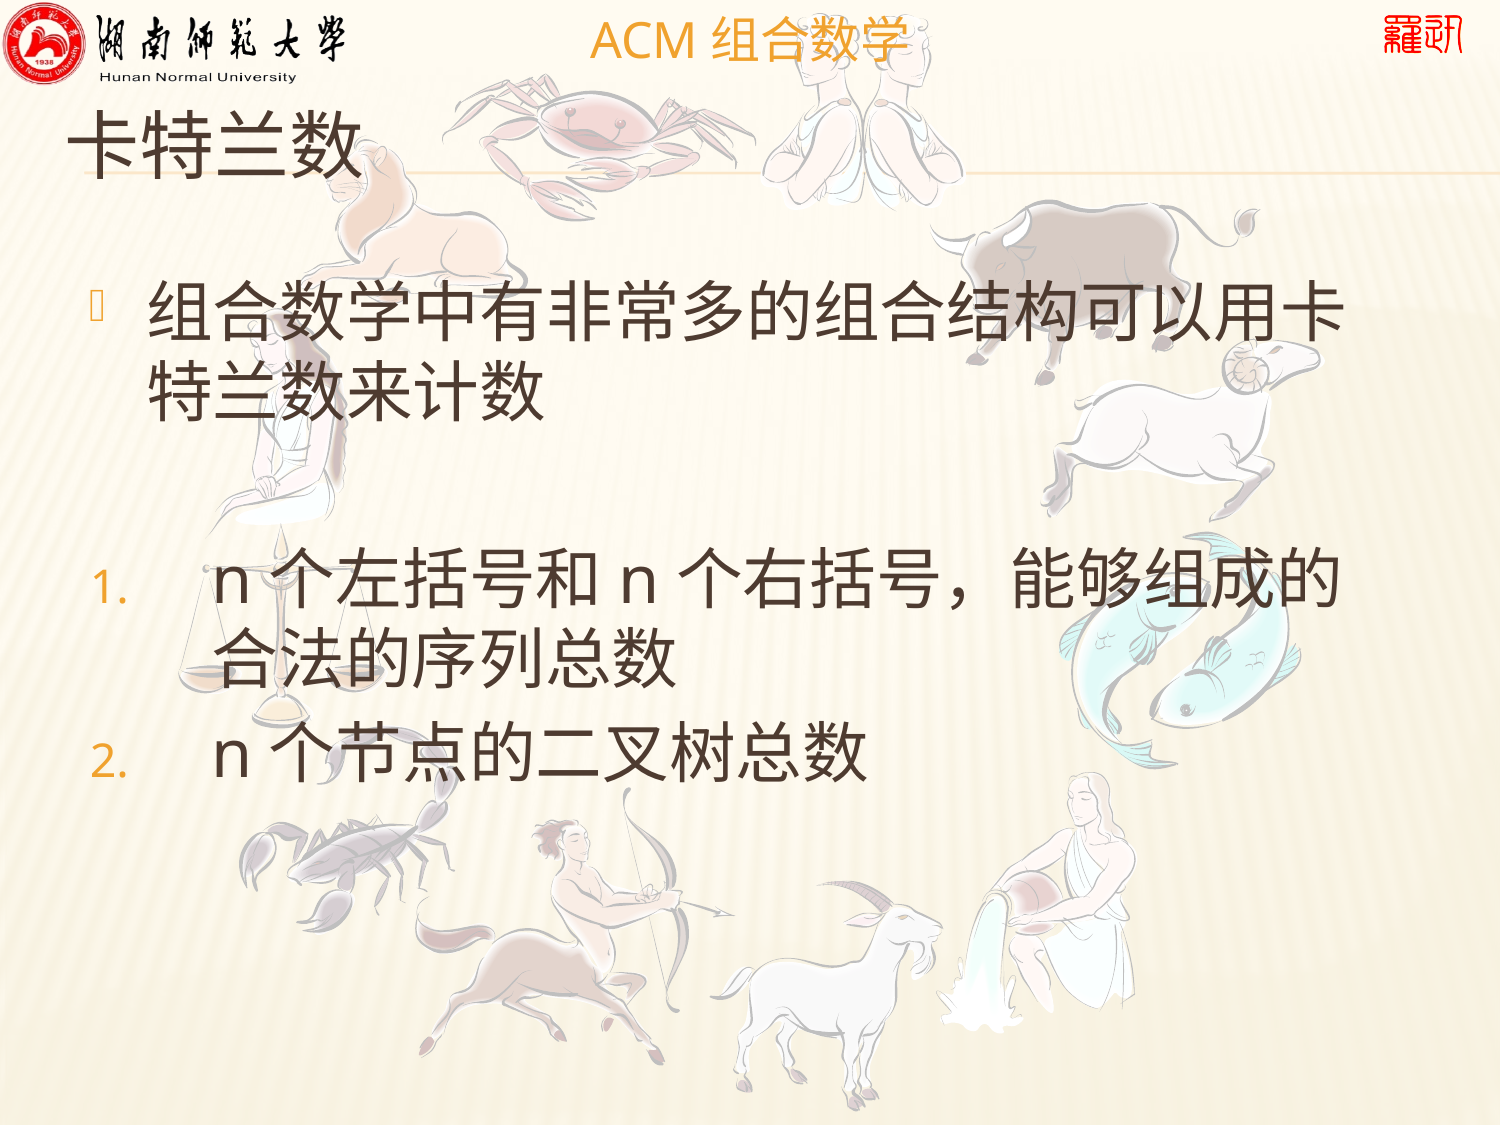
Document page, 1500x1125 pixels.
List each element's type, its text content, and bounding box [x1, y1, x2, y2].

list 组合数学中有非常多的组合结构可以用卡特兰数来计数 n个左括号和n个右括号，能够组成的合法的序列总数 n个节点的二叉树总数 [75, 262, 1425, 1083]
title 卡特兰数 [50, 75, 1475, 213]
picture [1343, 0, 1500, 69]
picture [0, 0, 348, 86]
